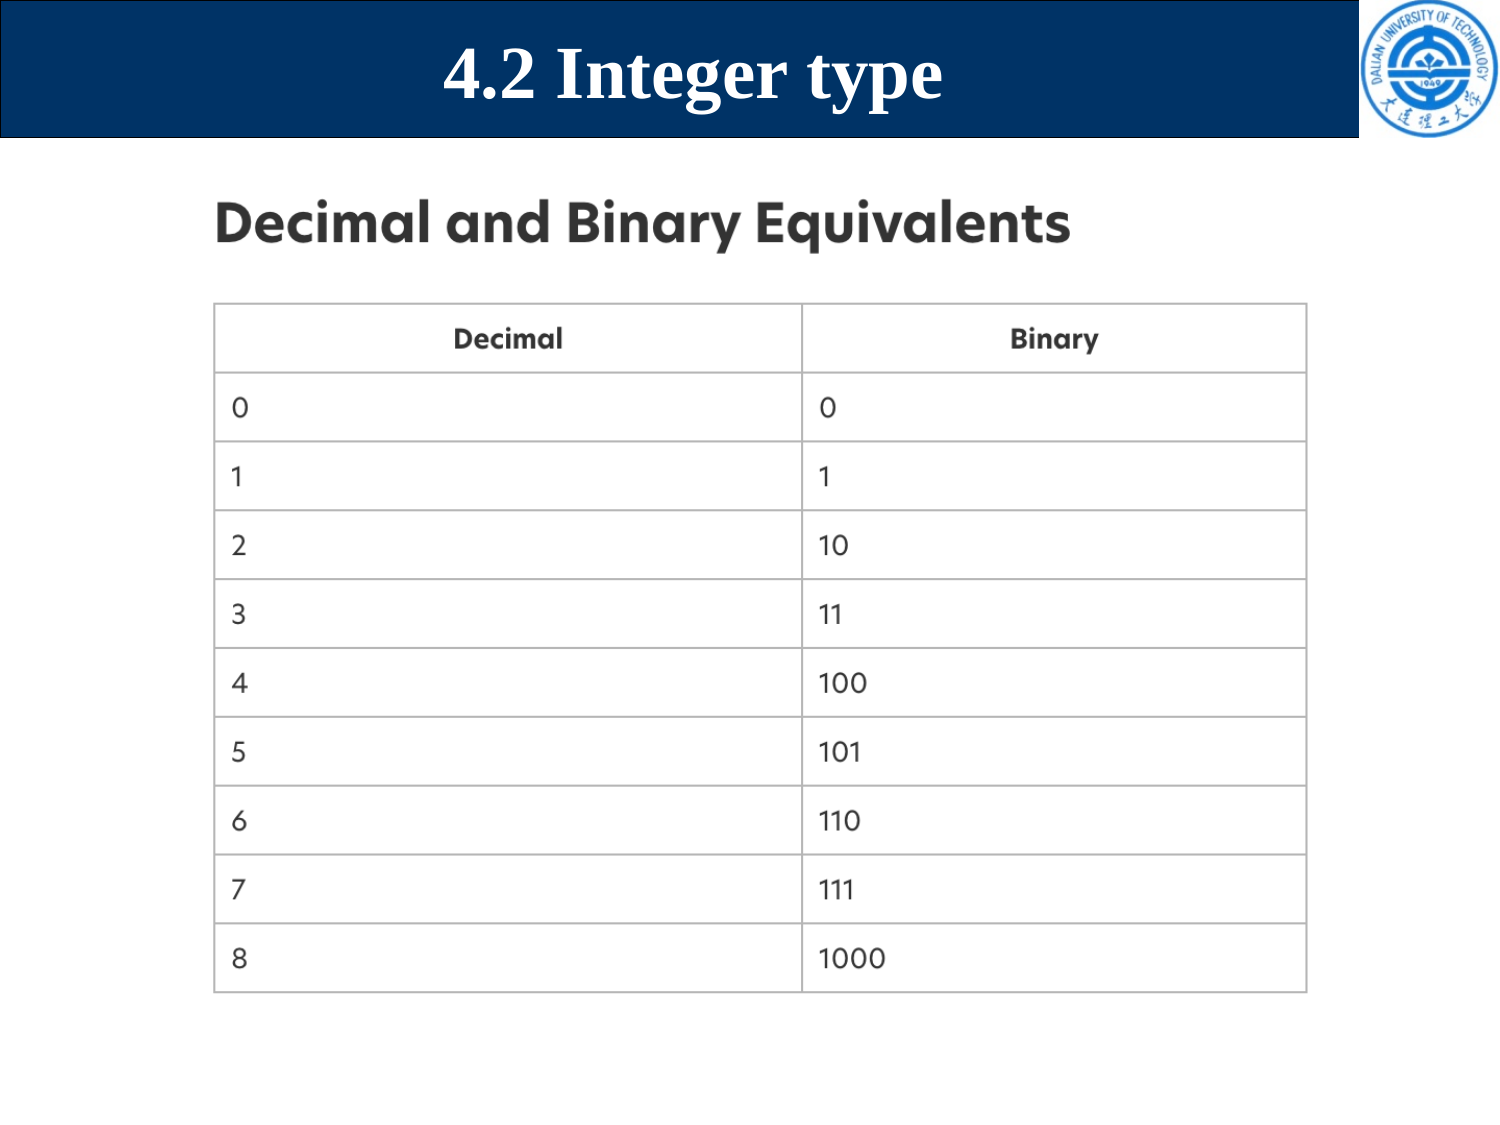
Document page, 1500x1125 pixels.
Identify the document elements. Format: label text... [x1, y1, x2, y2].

picture [1359, 0, 1500, 138]
title 4.2 Integer type [37, 12, 1350, 125]
picture [131, 165, 1368, 1035]
